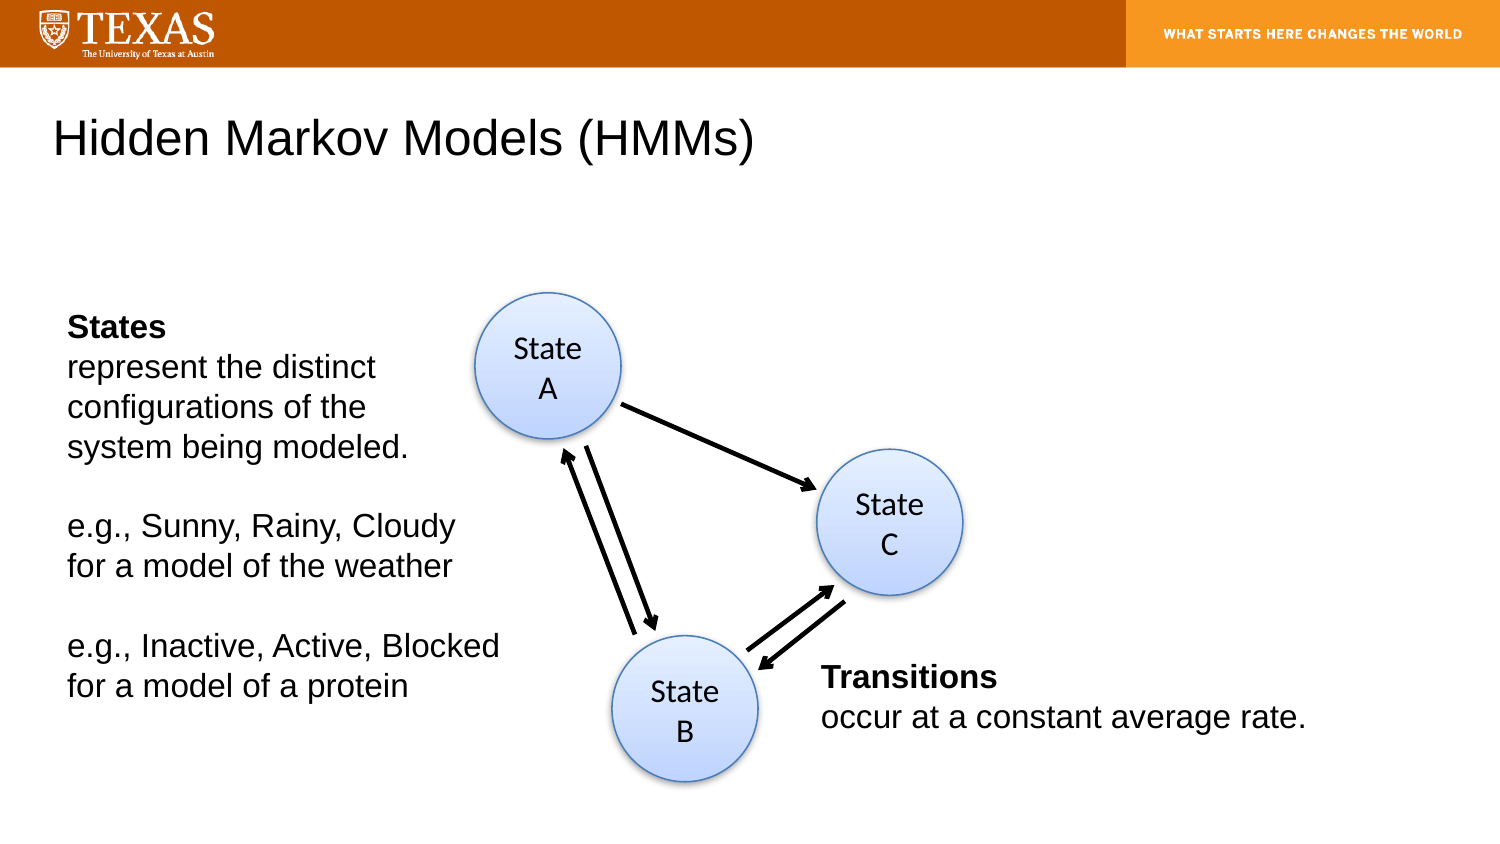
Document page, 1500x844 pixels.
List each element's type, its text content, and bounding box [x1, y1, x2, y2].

text_box States represent the distinct configurations of the system being modeled. e.g., Sunny, Rainy, Cloudy for a model of the weather e.g., Inactive, Active, Blocked for a model of a protein [52, 297, 469, 712]
title Hidden Markov Models (HMMs) [37, 96, 1463, 144]
text_box Transitions occur at a constant average rate. [968, 648, 1323, 743]
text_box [474, 292, 964, 782]
picture [0, 0, 1500, 844]
